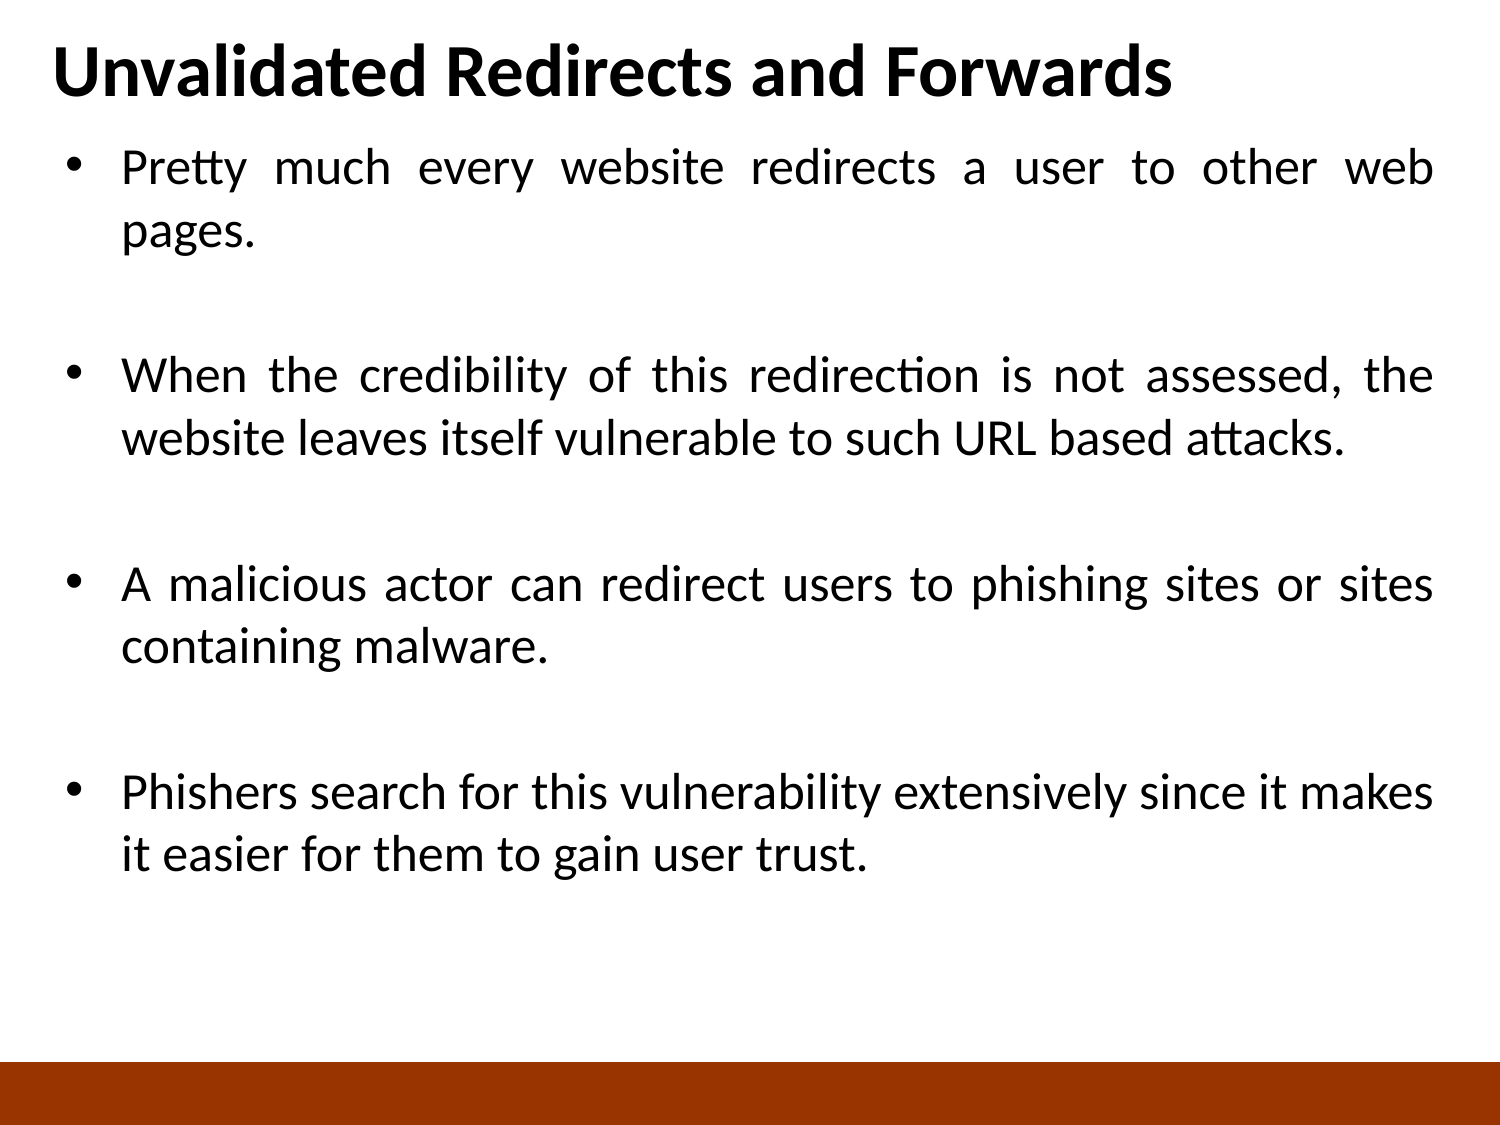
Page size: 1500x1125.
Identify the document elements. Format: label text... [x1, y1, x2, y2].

text_box [0, 1062, 1500, 1125]
list Pretty much every website redirects a user to other web pages. When the credibility of this redirection is not assessed, the website leaves itself vulnerable to such URL based attacks. A malicious actor can redirect users to phishing sites or sites containing malware. Phishers search for this vulnerability extensively since it makes it easier for them to gain user trust. [50, 125, 1450, 1013]
title Unvalidated Redirects and Forwards [37, 32, 1388, 100]
